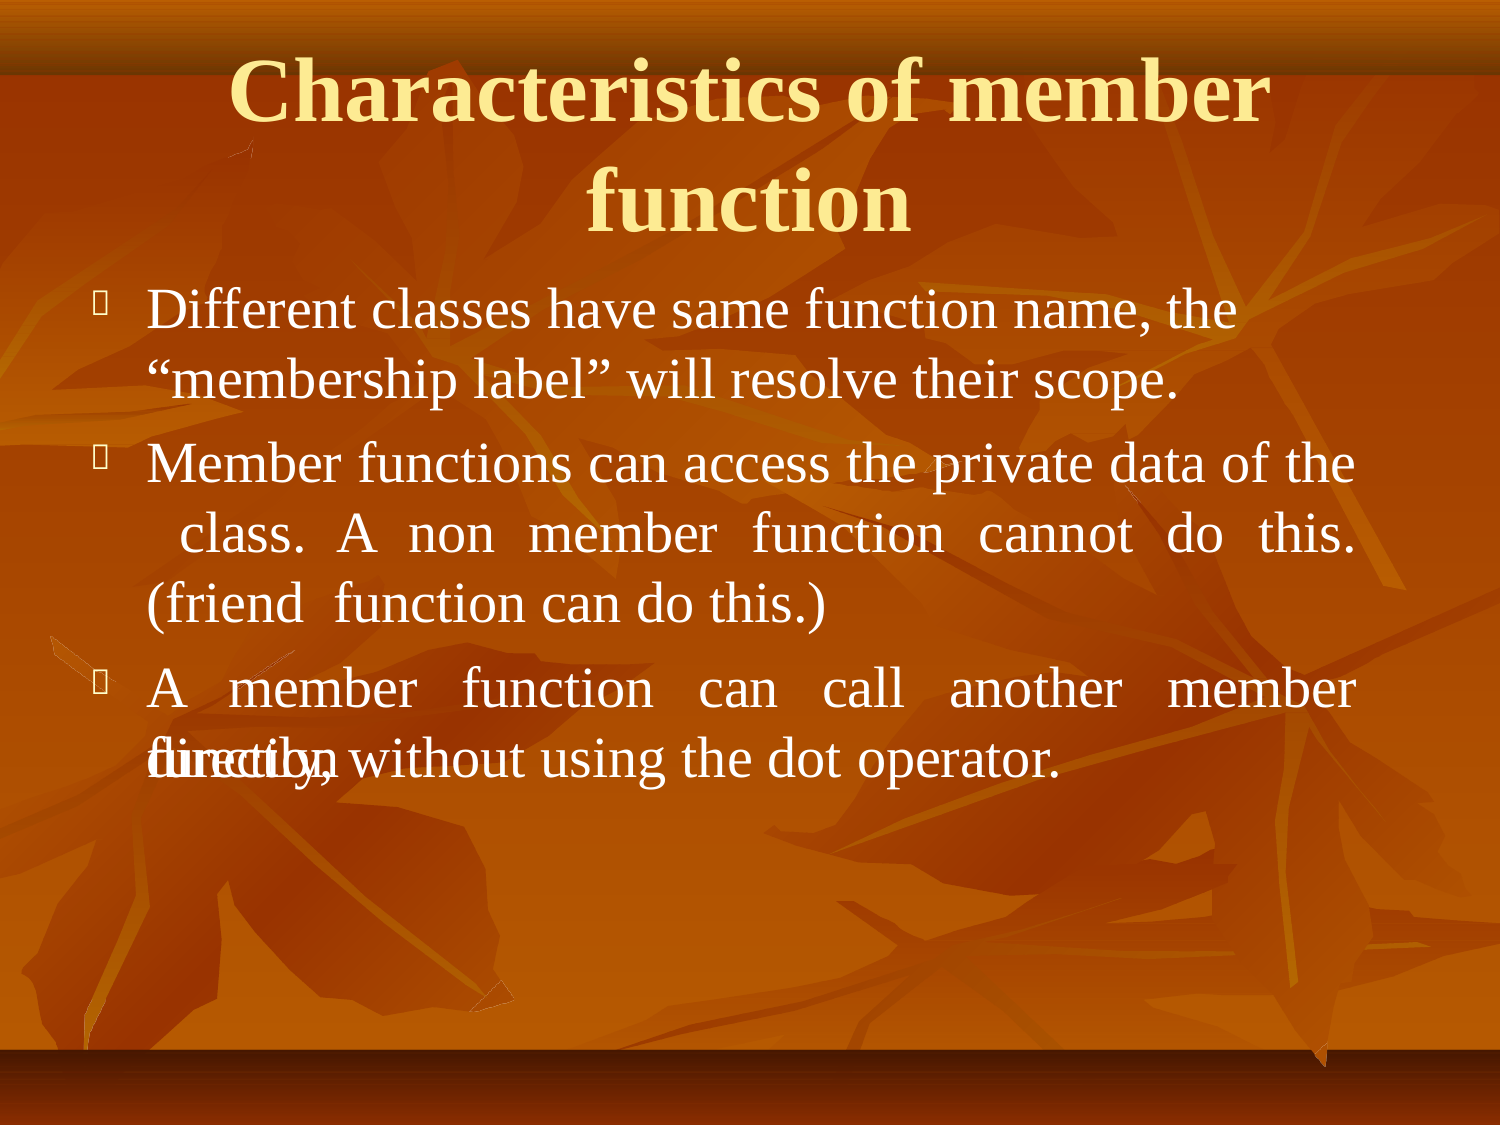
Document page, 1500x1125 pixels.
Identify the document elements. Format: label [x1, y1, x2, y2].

text_box [0, 0, 1500, 1125]
text_box [827, 767, 1386, 989]
